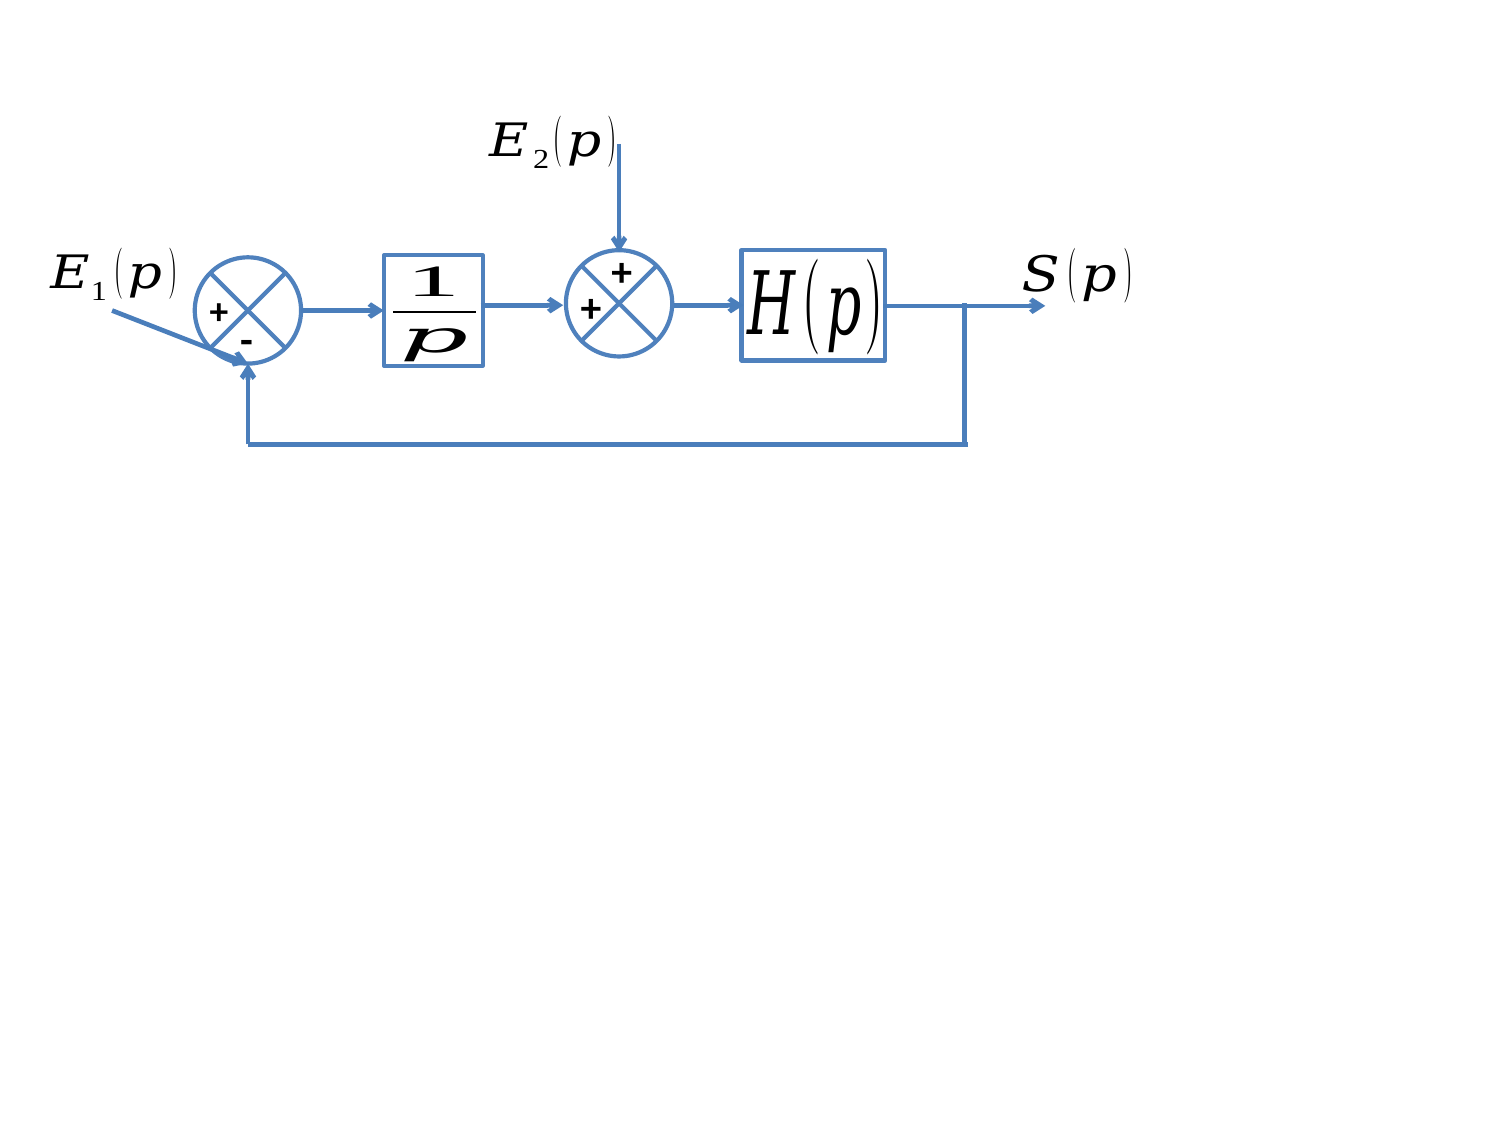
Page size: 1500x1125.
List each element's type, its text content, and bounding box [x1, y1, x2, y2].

text_box [201, 340, 225, 351]
text_box [201, 255, 294, 280]
text_box + [596, 237, 739, 303]
text_box - [225, 305, 367, 370]
text_box [212, 353, 225, 361]
text_box + [194, 280, 337, 340]
text_box [576, 338, 663, 359]
text_box [572, 253, 596, 273]
text_box + [565, 273, 708, 338]
